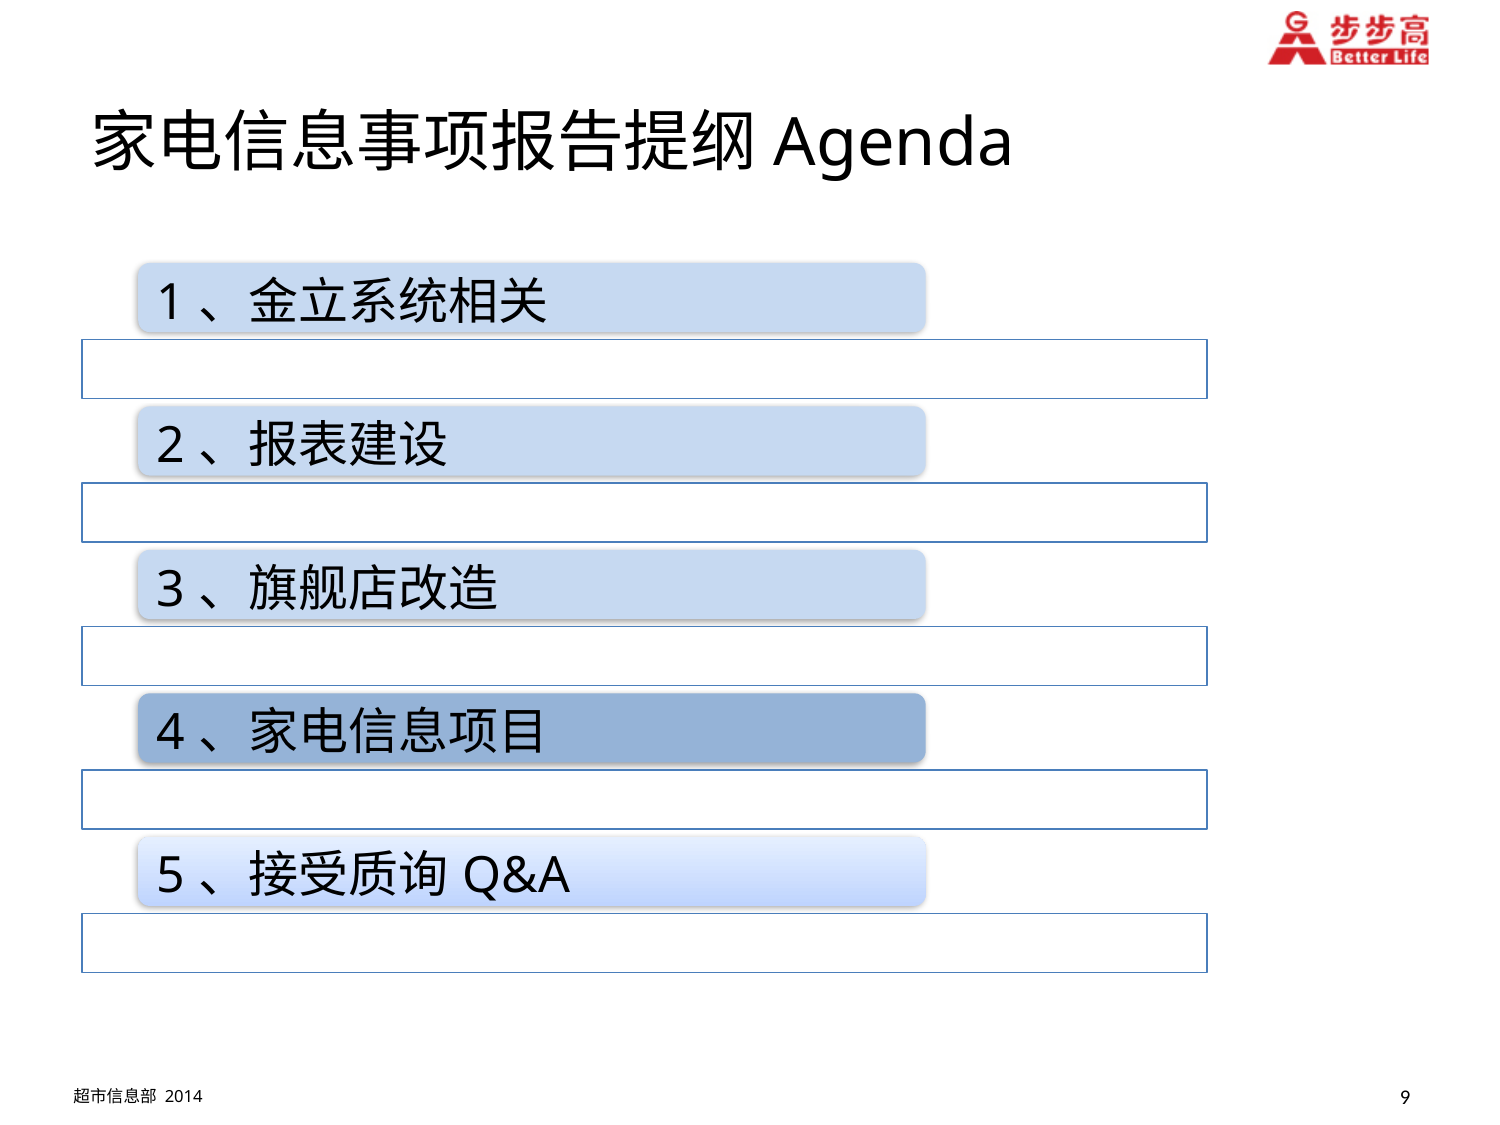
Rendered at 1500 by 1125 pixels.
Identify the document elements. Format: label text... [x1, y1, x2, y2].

title 家电信息事项报告提纲Agenda [75, 45, 1425, 233]
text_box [81, 255, 1208, 973]
picture [1265, 11, 1432, 68]
slide_number 9 [1074, 1076, 1425, 1125]
